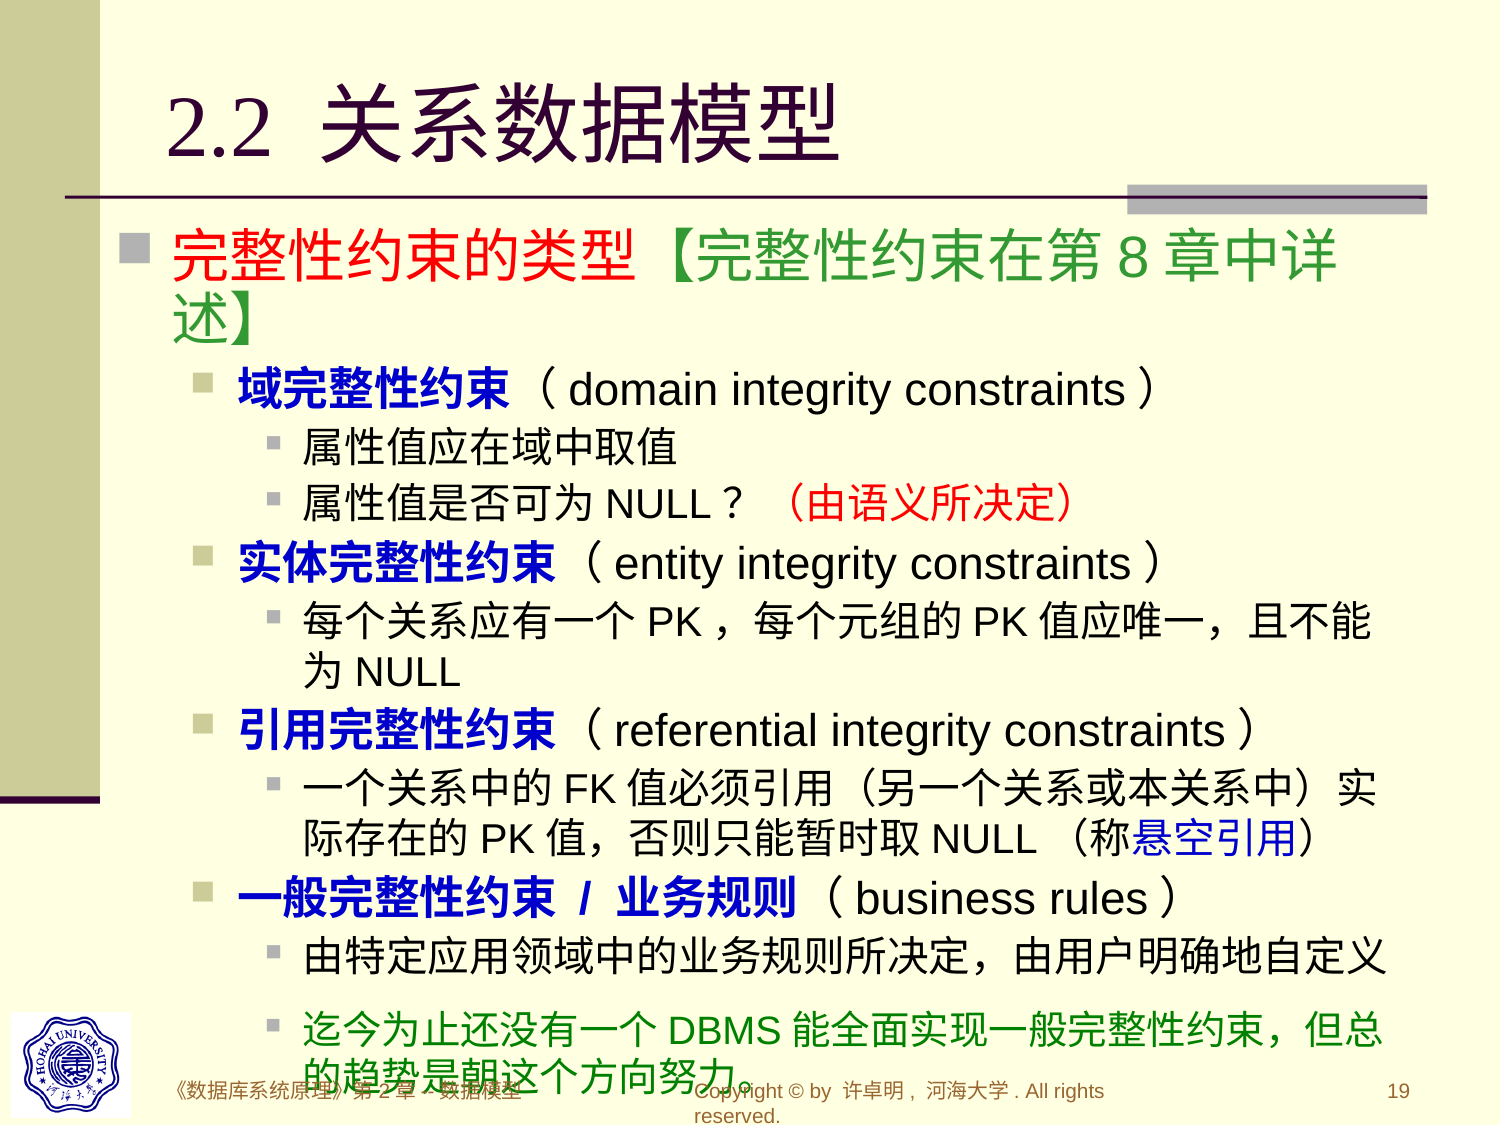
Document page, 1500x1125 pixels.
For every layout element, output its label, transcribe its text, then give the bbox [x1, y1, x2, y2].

slide_number 19 [1316, 1070, 1426, 1118]
title 2.2 关系数据模型 [149, 45, 1426, 197]
footer 《数据库系统原理》第2章--数据模型 [150, 1070, 633, 1118]
slide_number Copyright © by 许卓明, 河海大学. All rights reserved. [678, 1070, 1211, 1118]
list 完整性约束的类型【完整性约束在第8章中详述】 域完整性约束（domain integrity constraints） 属性值应在域中取值 属性值是否可为NULL？（由语义所决定） 实体完整性约束（entity integrity constraints） 每个关系应有一个PK，每个元组的PK值应唯一，且不能为NULL 引用完整性约束（referential integrity constraints） 一个关系中的FK值必须引用（另一个关系或本关系中）实际存在的PK值，否则只能暂时取NULL（称悬空引用） 一般完整性约束 / 业务规则（business rules） 由特定应用领域中的业务规则所决定，由用户明确地自定义 迄今为止还没有一个DBMS能全面实现一般完整性约束，但总的趋势是朝这个方向努力。 [100, 219, 1426, 1071]
picture [11, 1012, 131, 1118]
